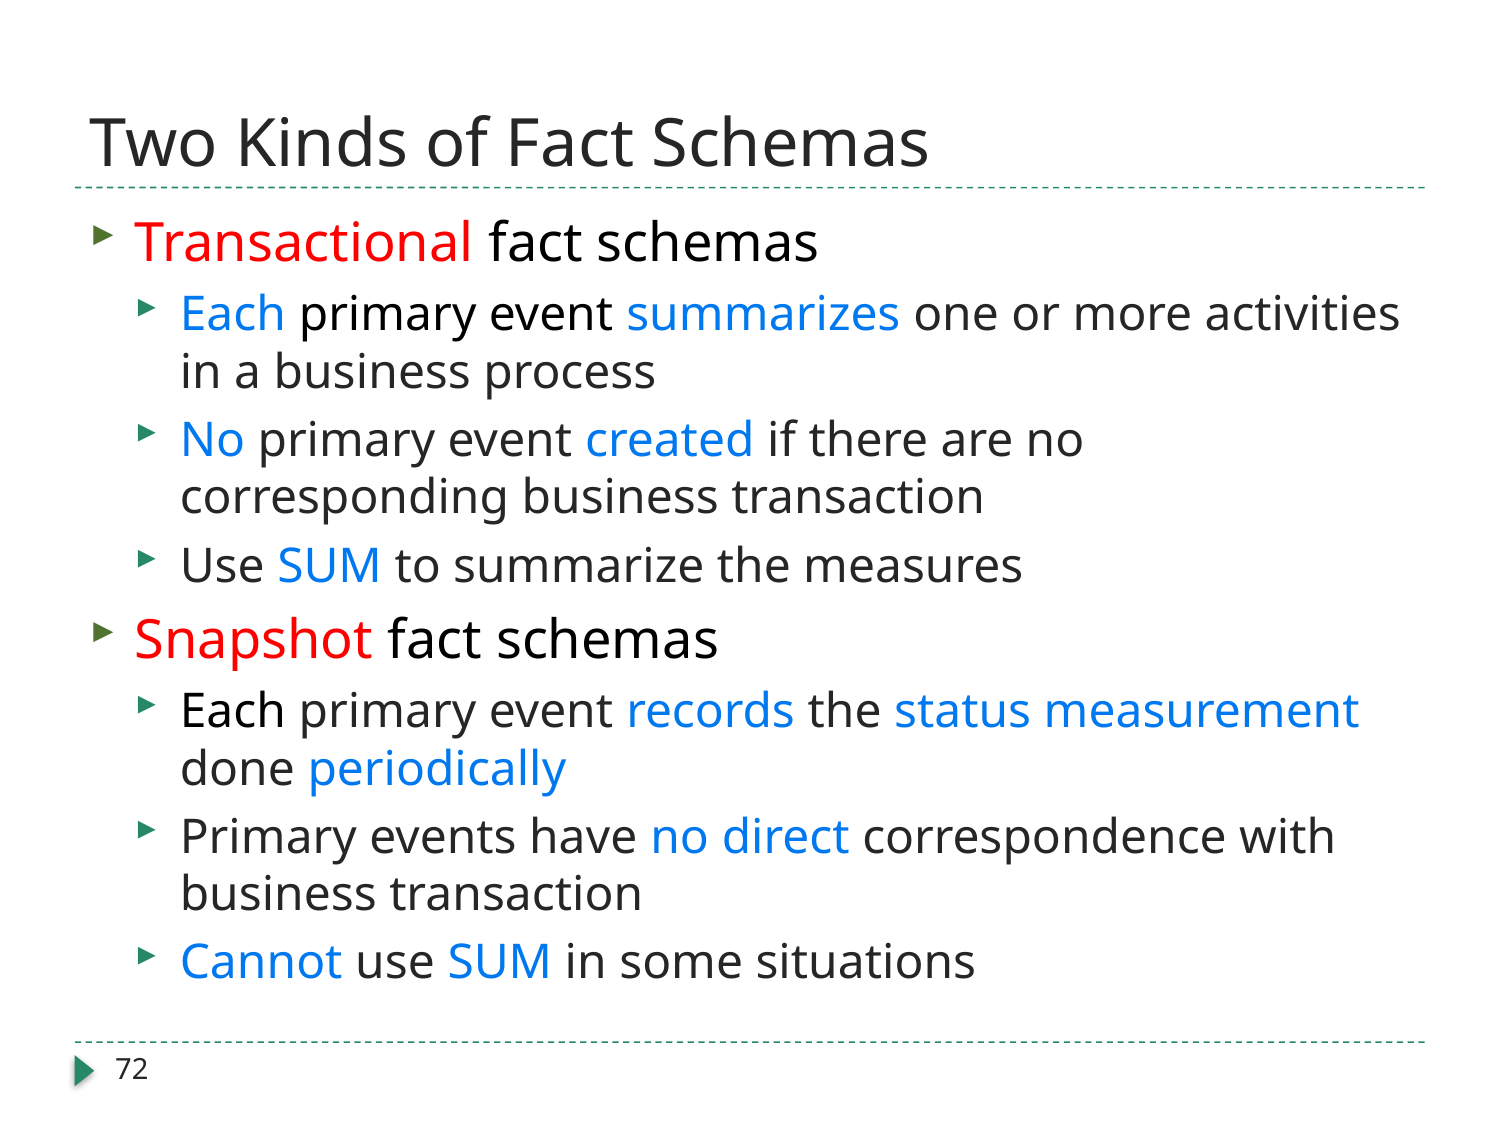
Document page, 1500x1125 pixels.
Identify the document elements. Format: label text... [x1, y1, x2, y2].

list Transactional fact schemas Each primary event summarizes one or more activities in a business process No primary event created if there are no corresponding business transaction Use SUM to summarize the measures Snapshot fact schemas Each primary event records the status measurement done periodically Primary events have no direct correspondence with business transaction Cannot use SUM in some situations [75, 200, 1425, 1010]
slide_number 72 [100, 1042, 426, 1103]
title Two Kinds of Fact Schemas [75, 24, 1425, 188]
